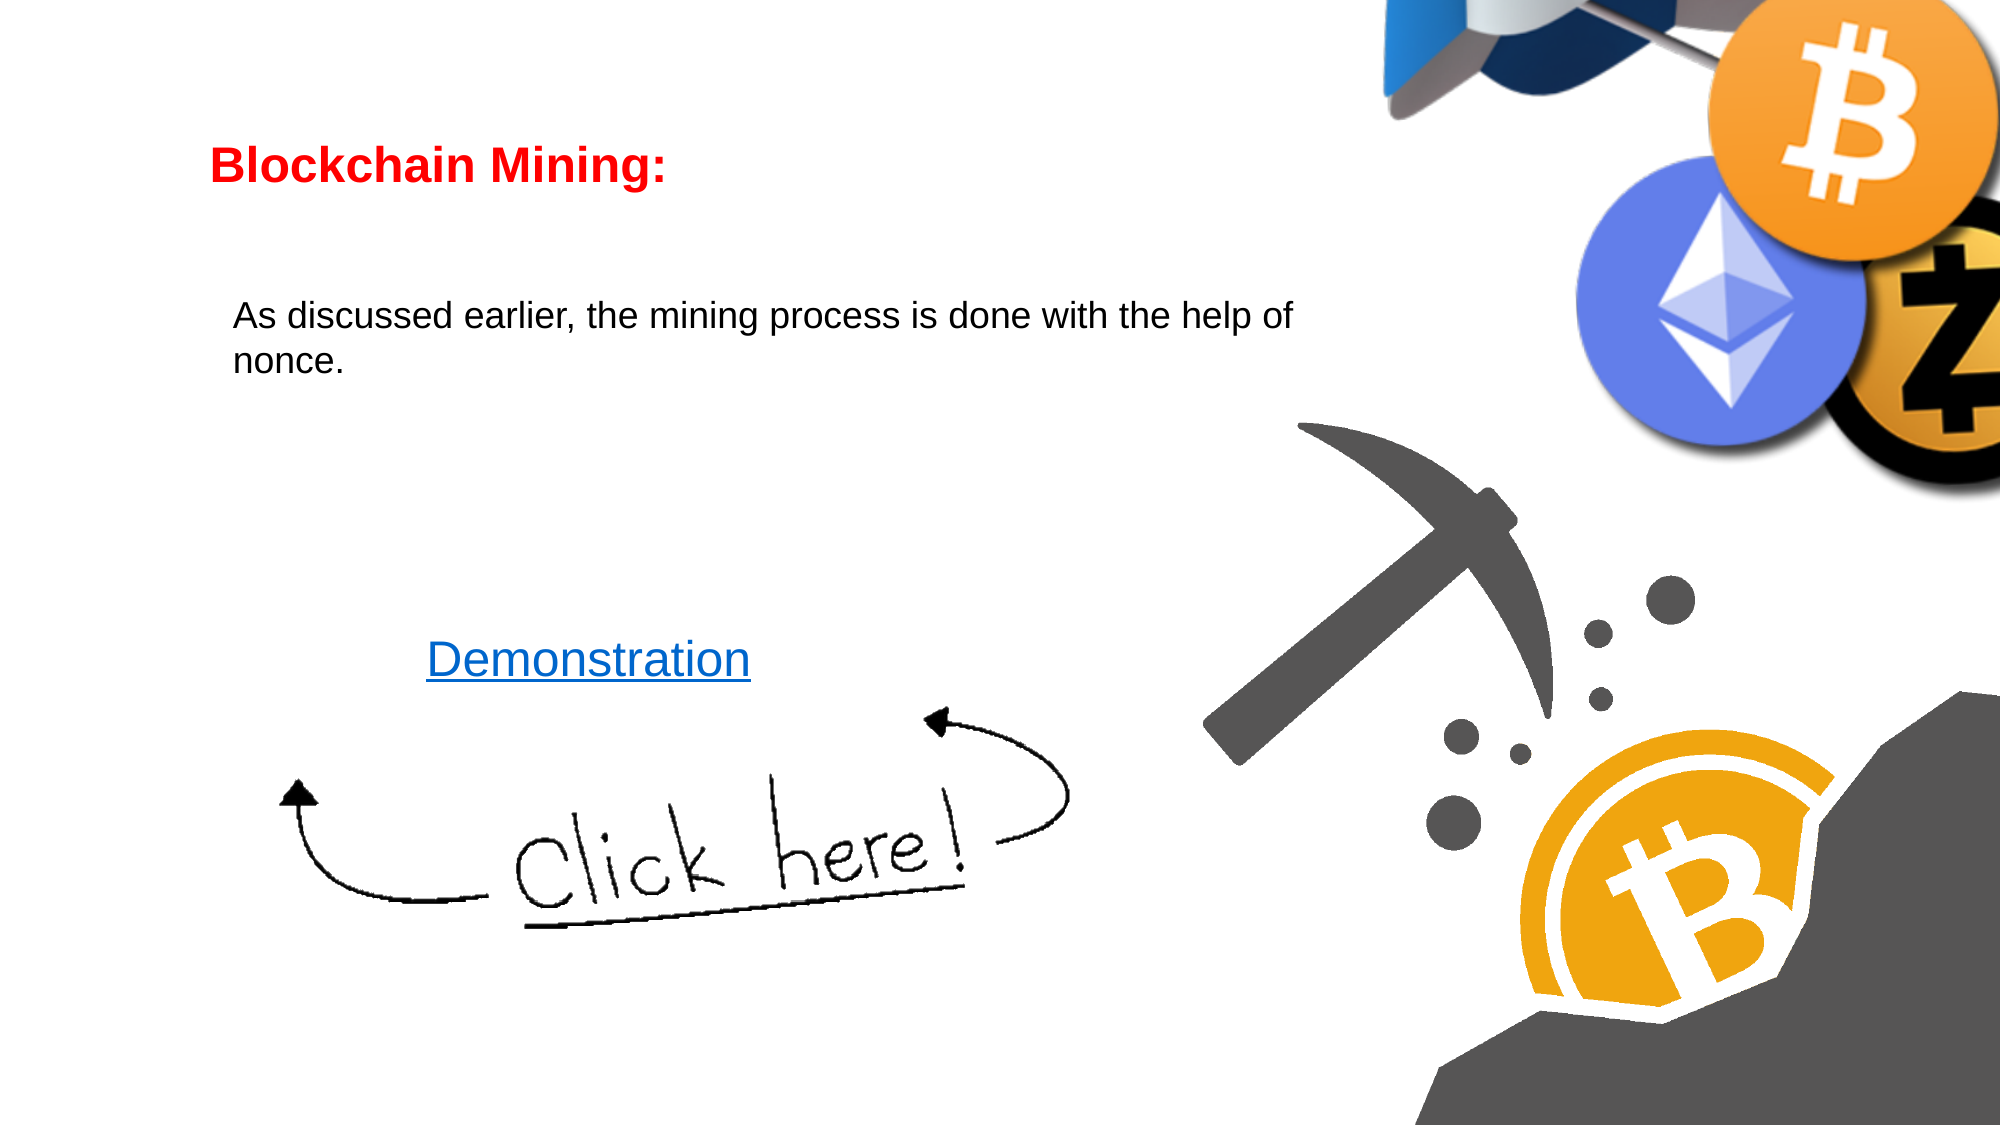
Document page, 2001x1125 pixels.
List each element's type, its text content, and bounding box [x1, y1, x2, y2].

text_box Demonstration [411, 619, 809, 694]
text_box Blockchain Mining: [194, 125, 683, 260]
picture [263, 0, 2000, 1125]
text_box As discussed earlier, the mining process is done with the help of nonce. [218, 283, 1303, 389]
